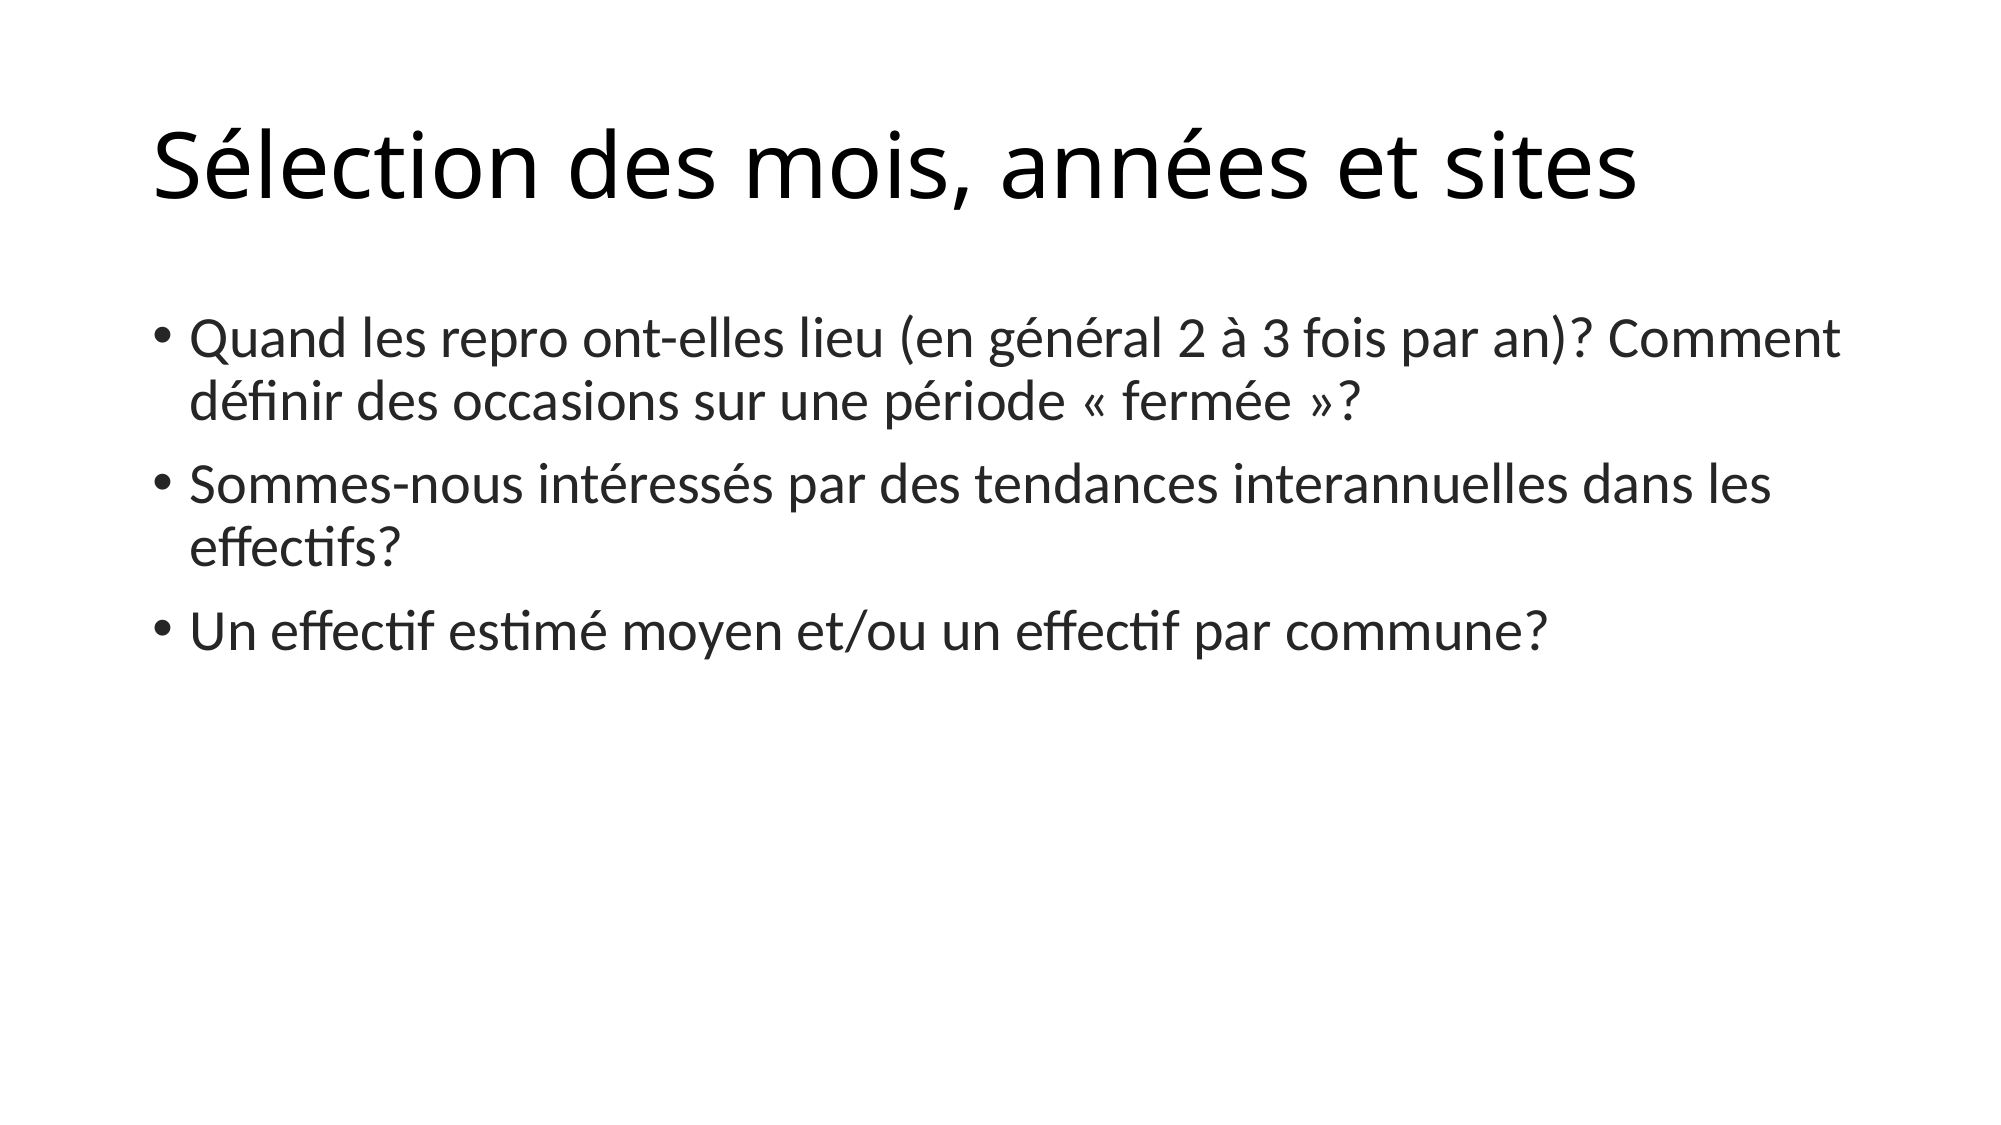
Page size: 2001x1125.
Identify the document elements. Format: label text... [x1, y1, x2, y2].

list Quand les repro ont-elles lieu (en général 2 à 3 fois par an)? Comment définir des occasions sur une période « fermée »? Sommes-nous intéressés par des tendances interannuelles dans les effectifs? Un effectif estimé moyen et/ou un effectif par commune? [137, 299, 1863, 1014]
title Sélection des mois, années et sites [137, 59, 1863, 278]
